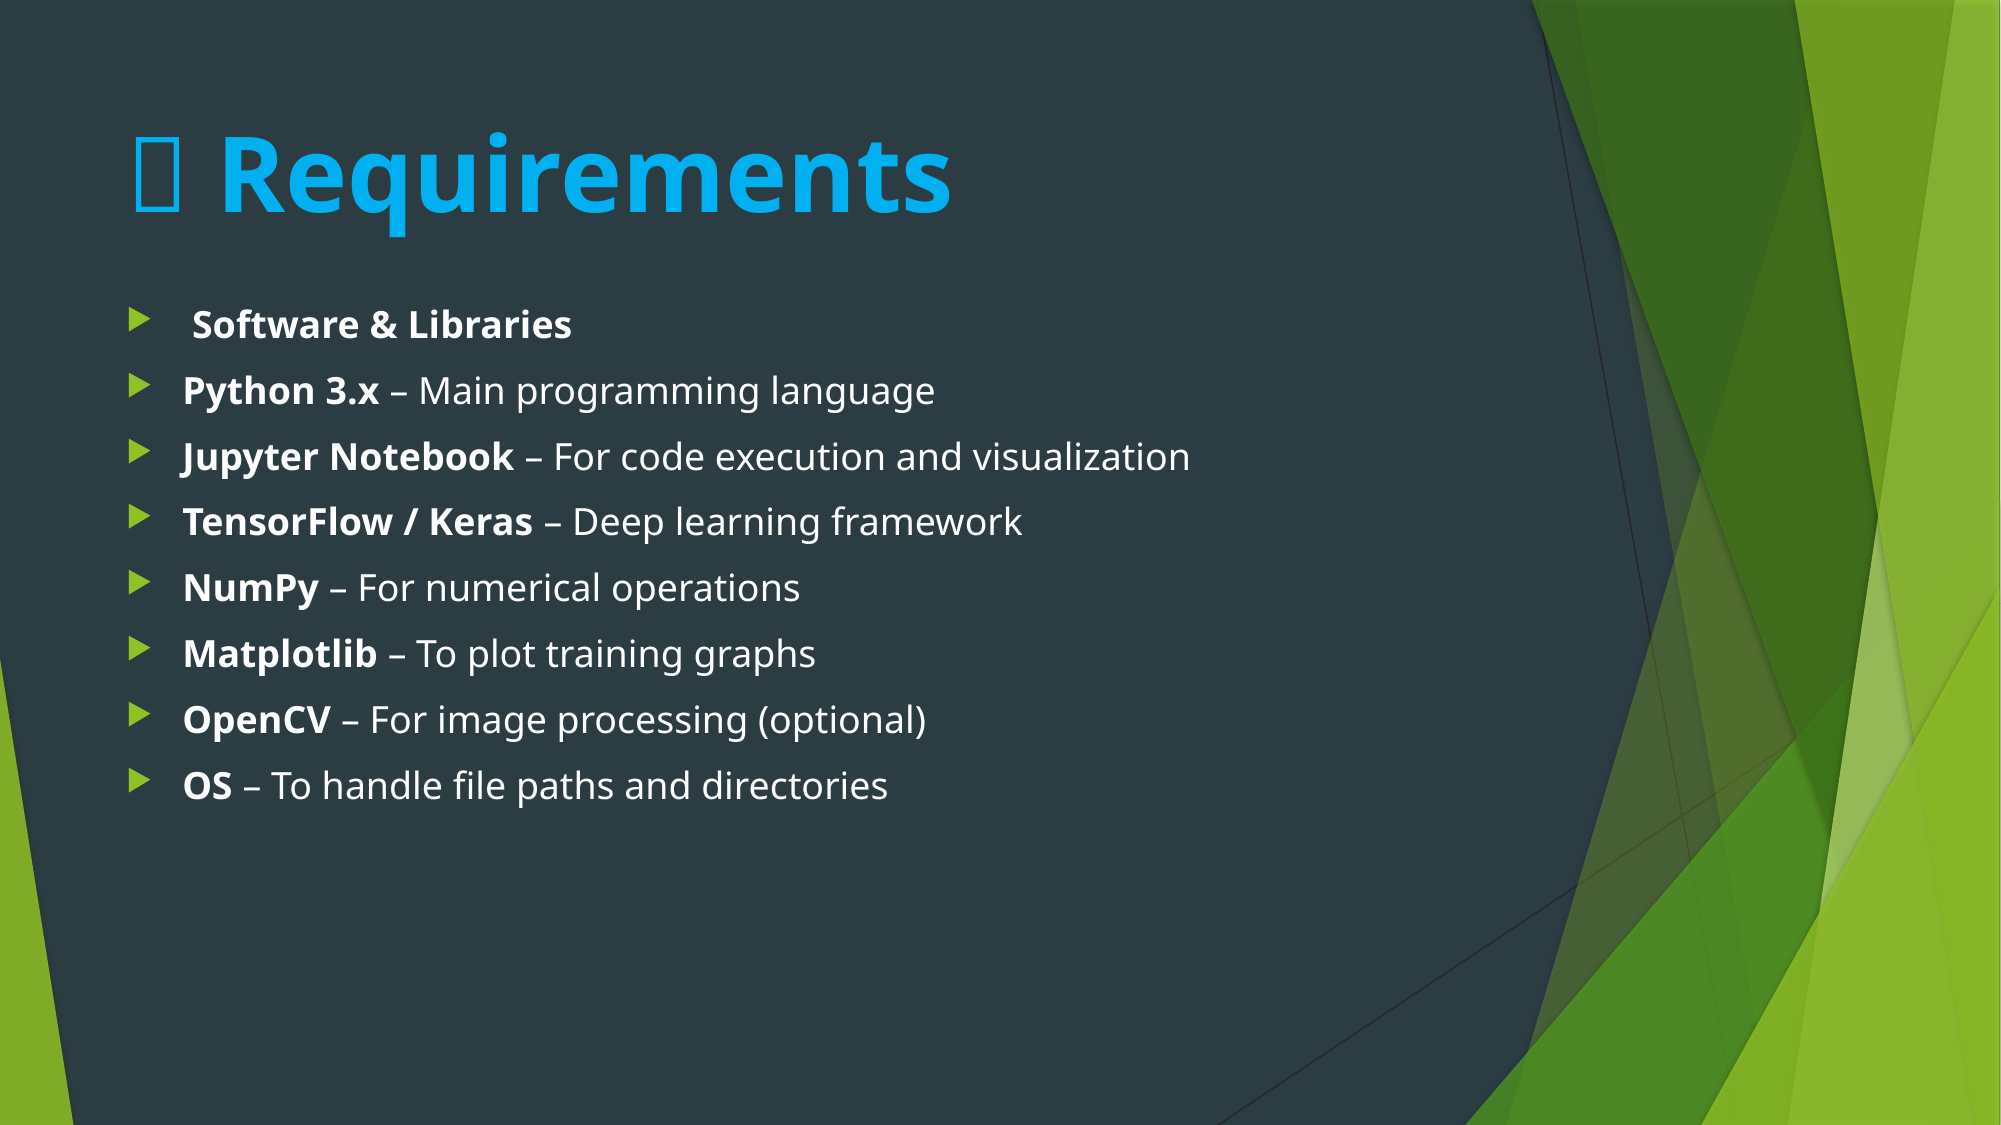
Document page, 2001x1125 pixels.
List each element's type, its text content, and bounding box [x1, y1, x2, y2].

title 📌 Requirements [111, 99, 1522, 293]
list 🧑‍💻 Software & Libraries Python 3.x – Main programming language Jupyter Notebook – For code execution and visualization TensorFlow / Keras – Deep learning framework NumPy – For numerical operations Matplotlib – To plot training graphs OpenCV – For image processing (optional) OS – To handle file paths and directories [111, 293, 1522, 952]
